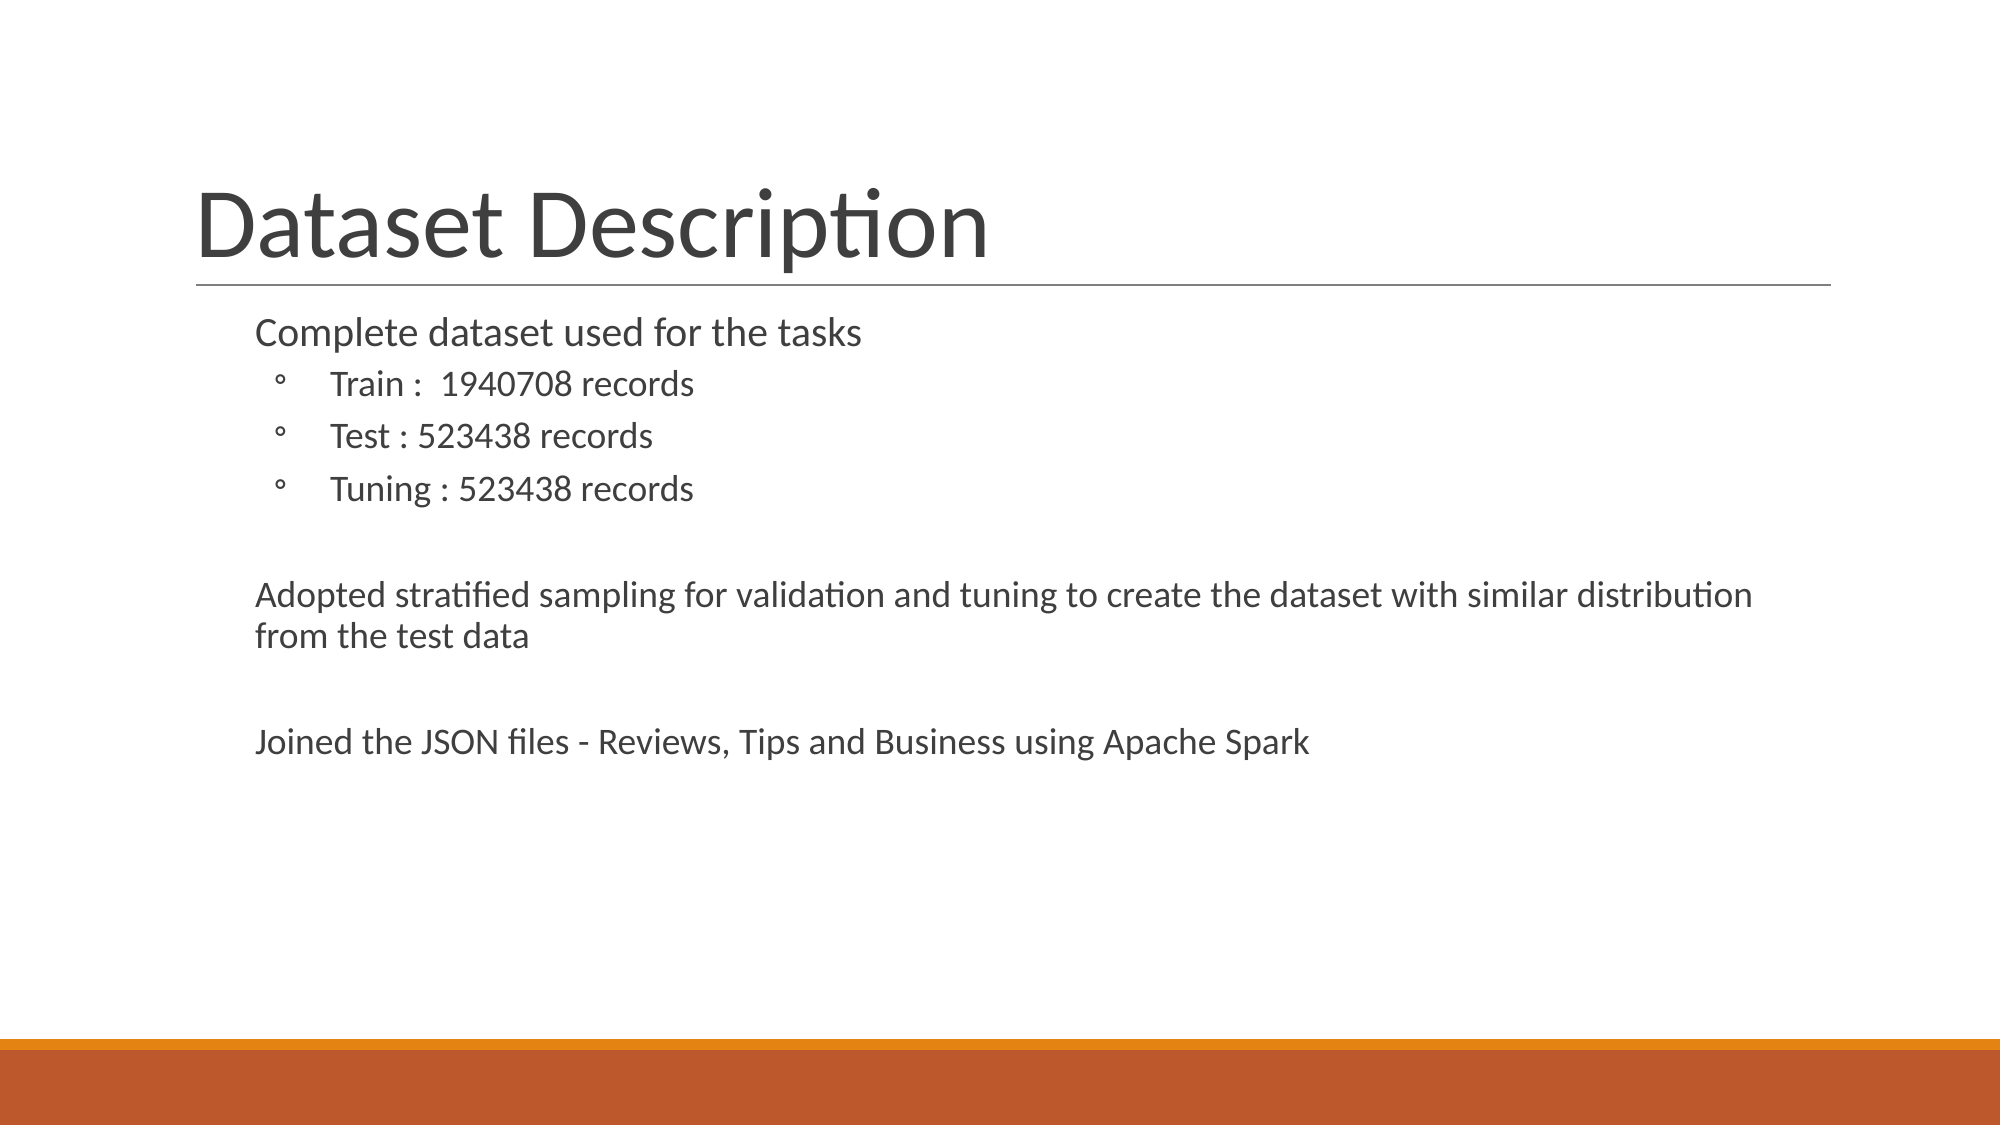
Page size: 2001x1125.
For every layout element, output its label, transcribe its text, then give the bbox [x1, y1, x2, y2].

title Dataset Description [180, 47, 1830, 285]
list Complete dataset used for the tasks Train : 1940708 records Test : 523438 records Tuning : 523438 records Adopted stratified sampling for validation and tuning to create the dataset with similar distribution from the test data Joined the JSON files - Reviews, Tips and Business using Apache Spark [180, 302, 1830, 963]
